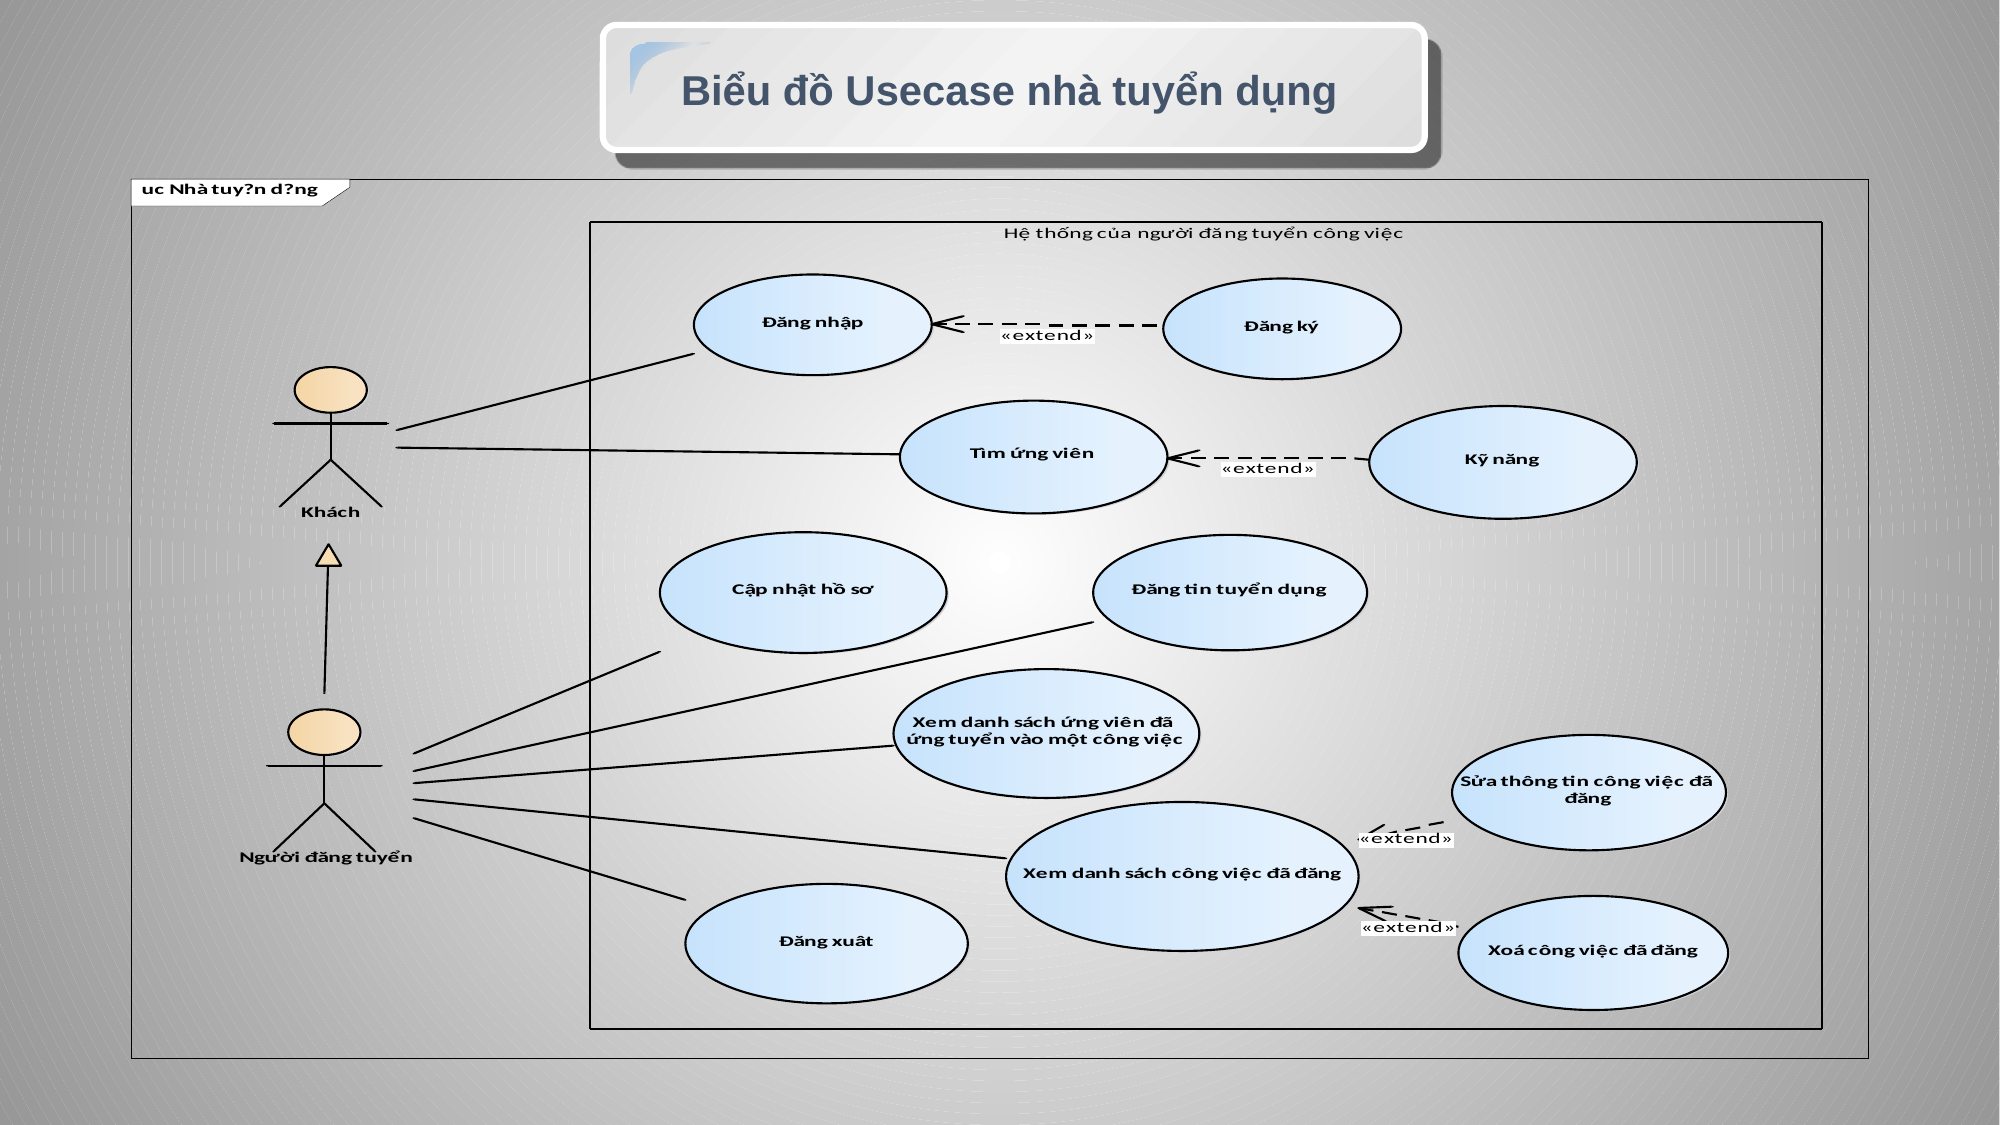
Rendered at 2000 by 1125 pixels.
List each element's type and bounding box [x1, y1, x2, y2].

text_box [602, 24, 1425, 173]
picture [124, 174, 1875, 1063]
